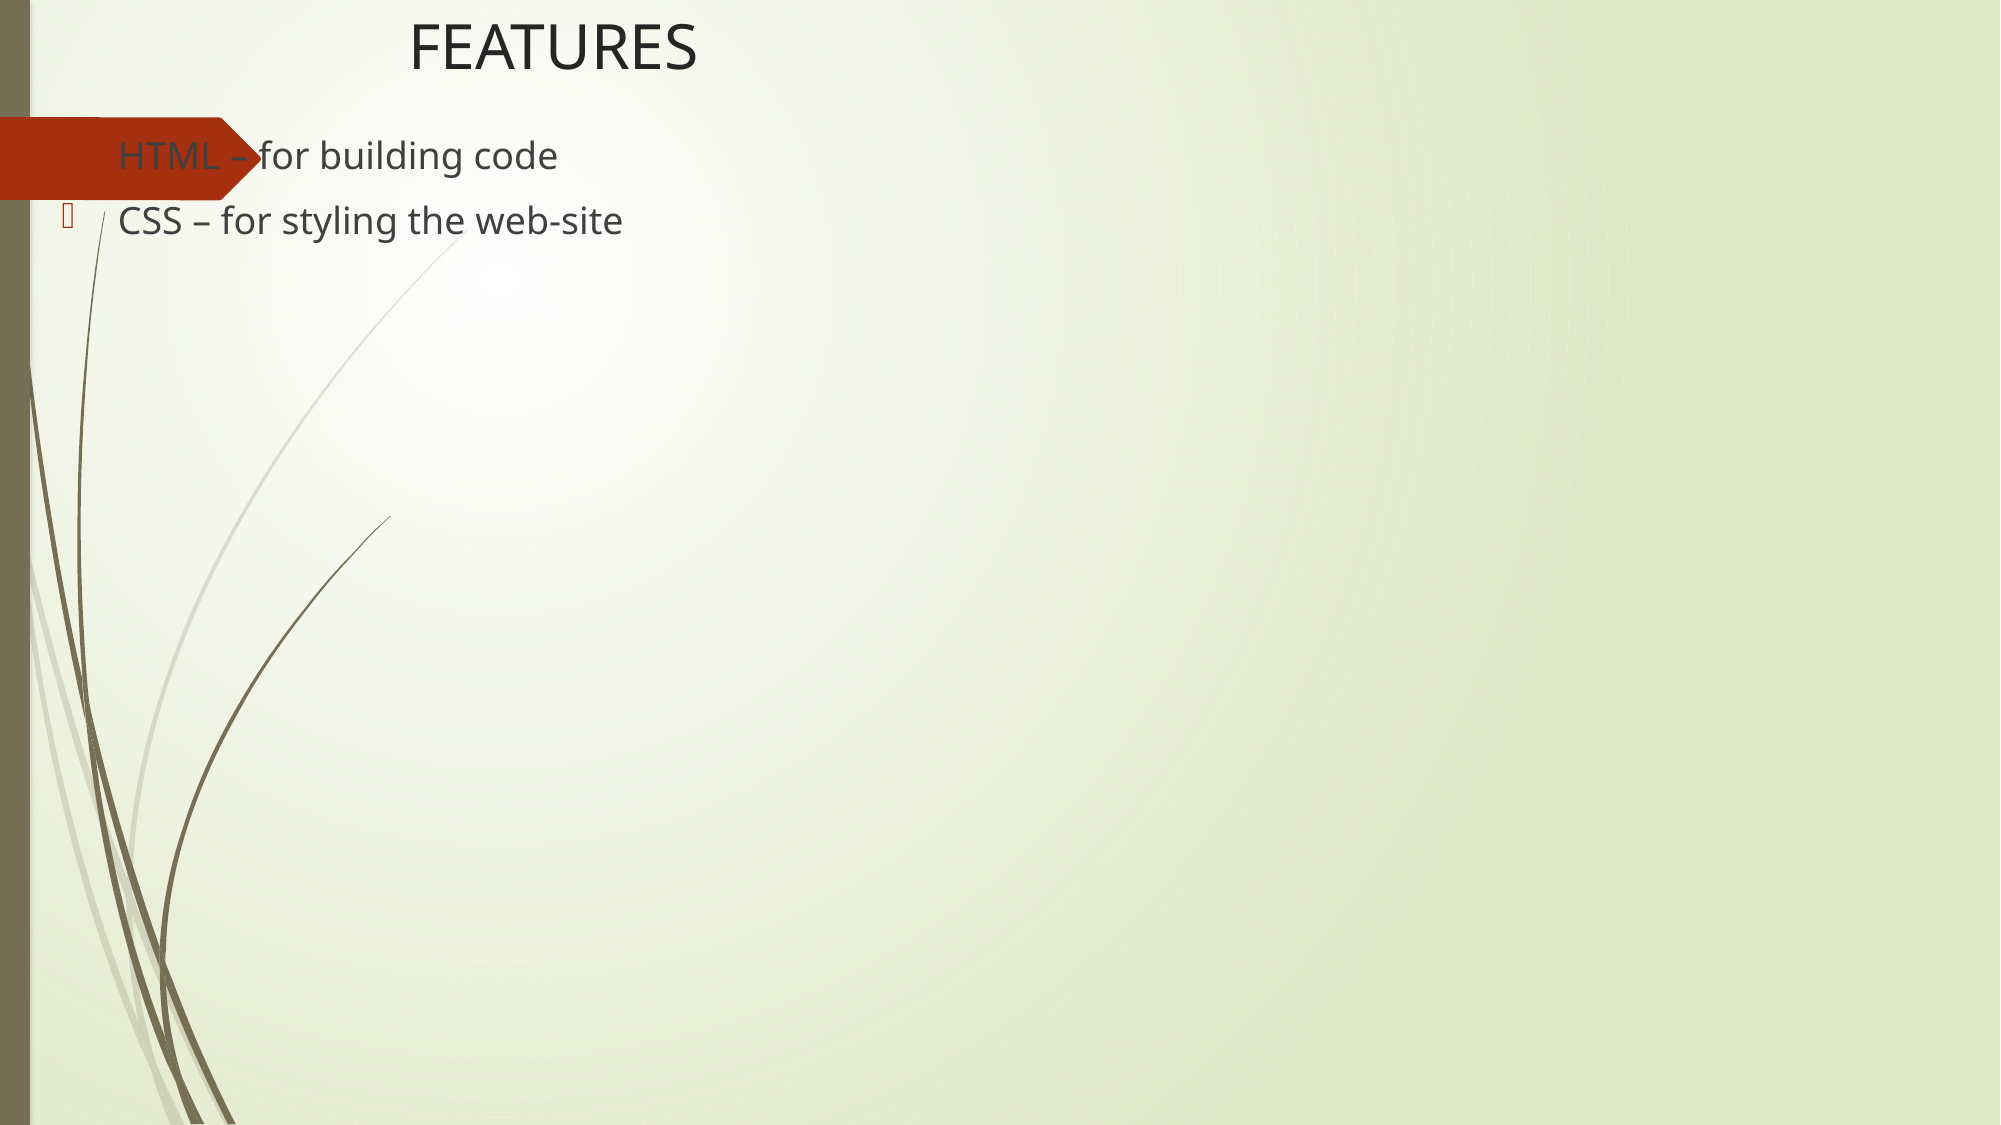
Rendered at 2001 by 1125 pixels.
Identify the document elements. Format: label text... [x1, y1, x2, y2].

list HTML – for building code CSS – for styling the web-site [46, 124, 1772, 838]
title FEATURES [393, 0, 2000, 218]
